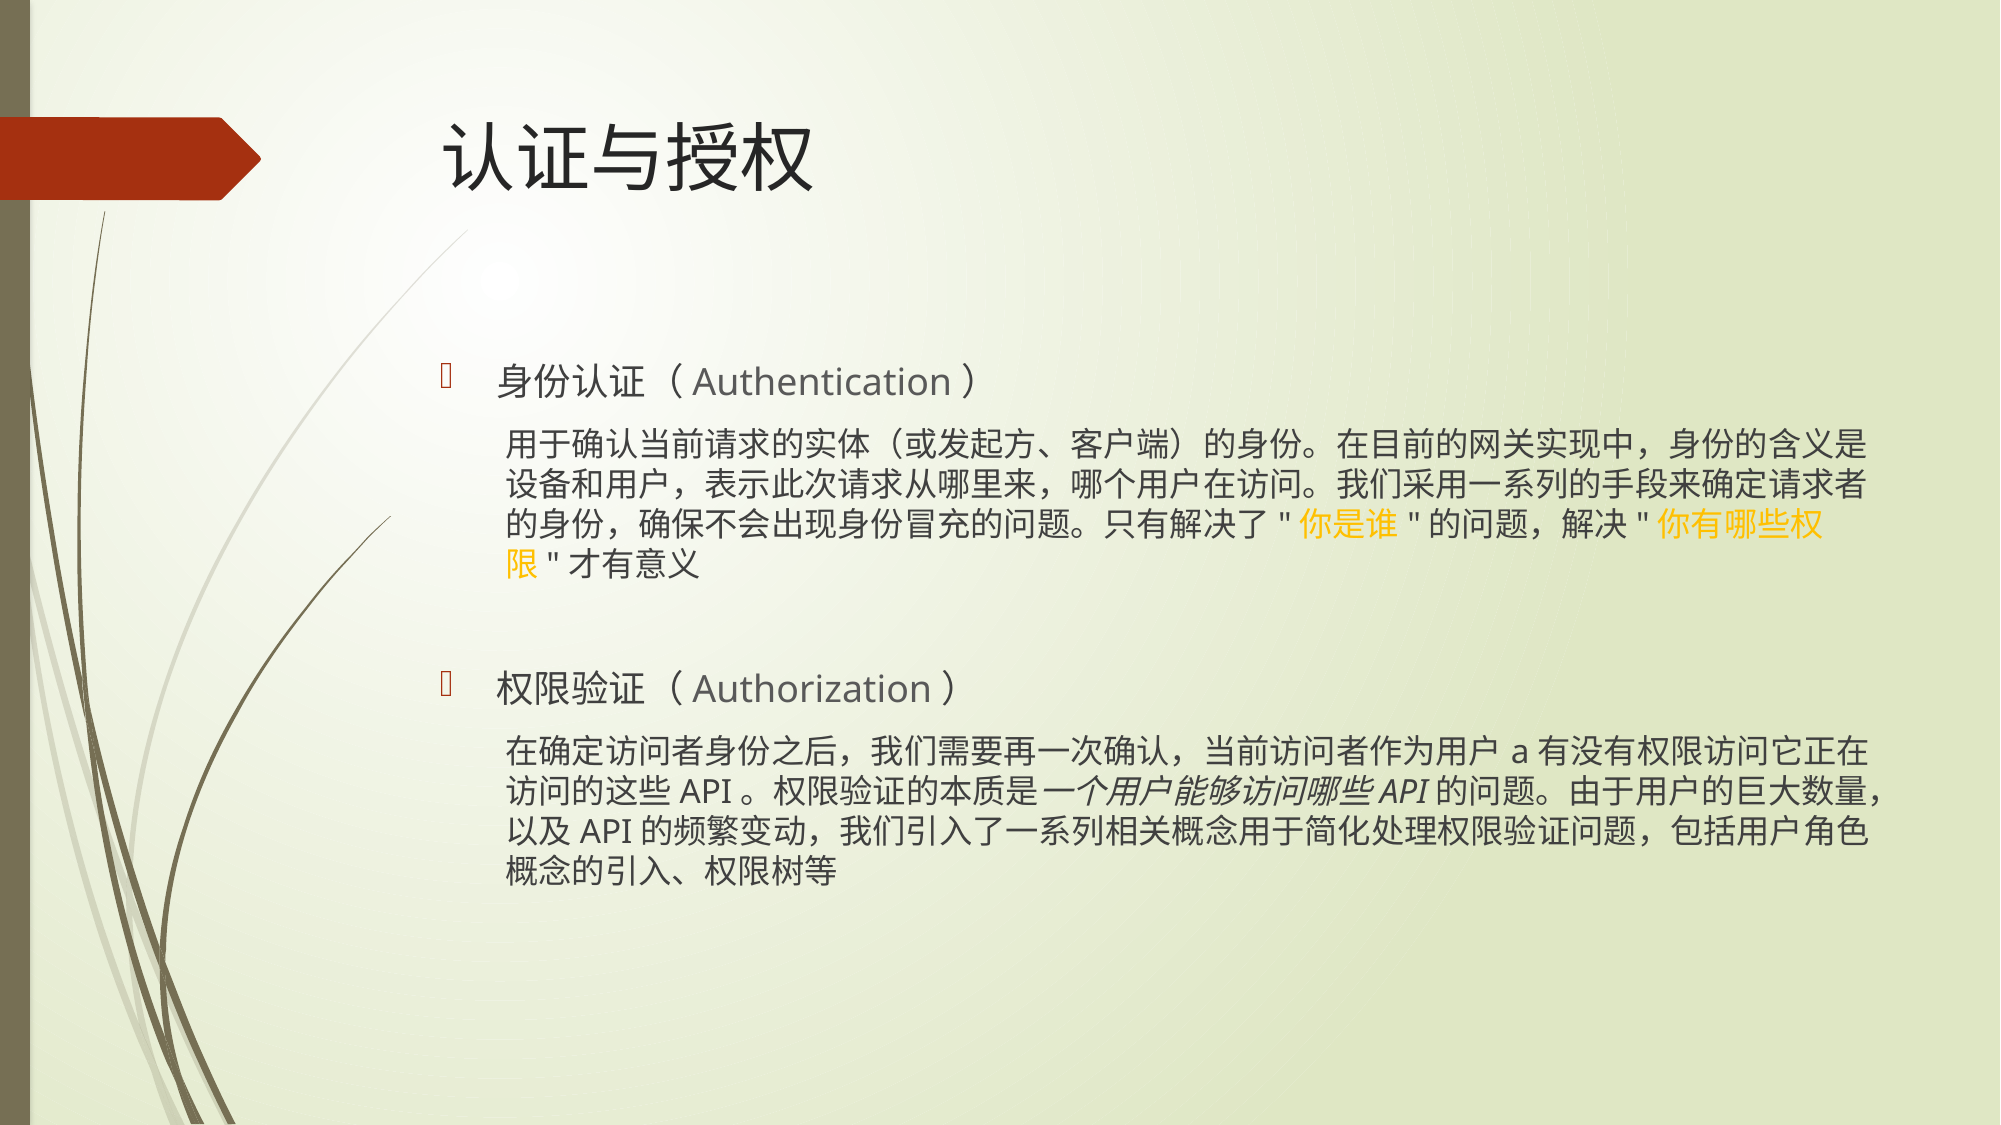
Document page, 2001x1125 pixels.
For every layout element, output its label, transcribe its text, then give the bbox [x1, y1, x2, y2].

title 认证与授权 [425, 102, 1888, 313]
list 身份认证（Authentication） 用于确认当前请求的实体（或发起方、客户端）的身份。在目前的网关实现中，身份的含义是设备和用户，表示此次请求从哪里来，哪个用户在访问。我们采用一系列的手段来确定请求者的身份，确保不会出现身份冒充的问题。只有解决了"你是谁"的问题，解决"你有哪些权限"才有意义 权限验证（Authorization） 在确定访问者身份之后，我们需要再一次确认，当前访问者作为用户a有没有权限访问它正在访问的这些API。权限验证的本质是一个用户能够访问哪些API的问题。由于用户的巨大数量，以及API的频繁变动，我们引入了一系列相关概念用于简化处理权限验证问题，包括用户角色概念的引入、权限树等 [424, 350, 1888, 970]
